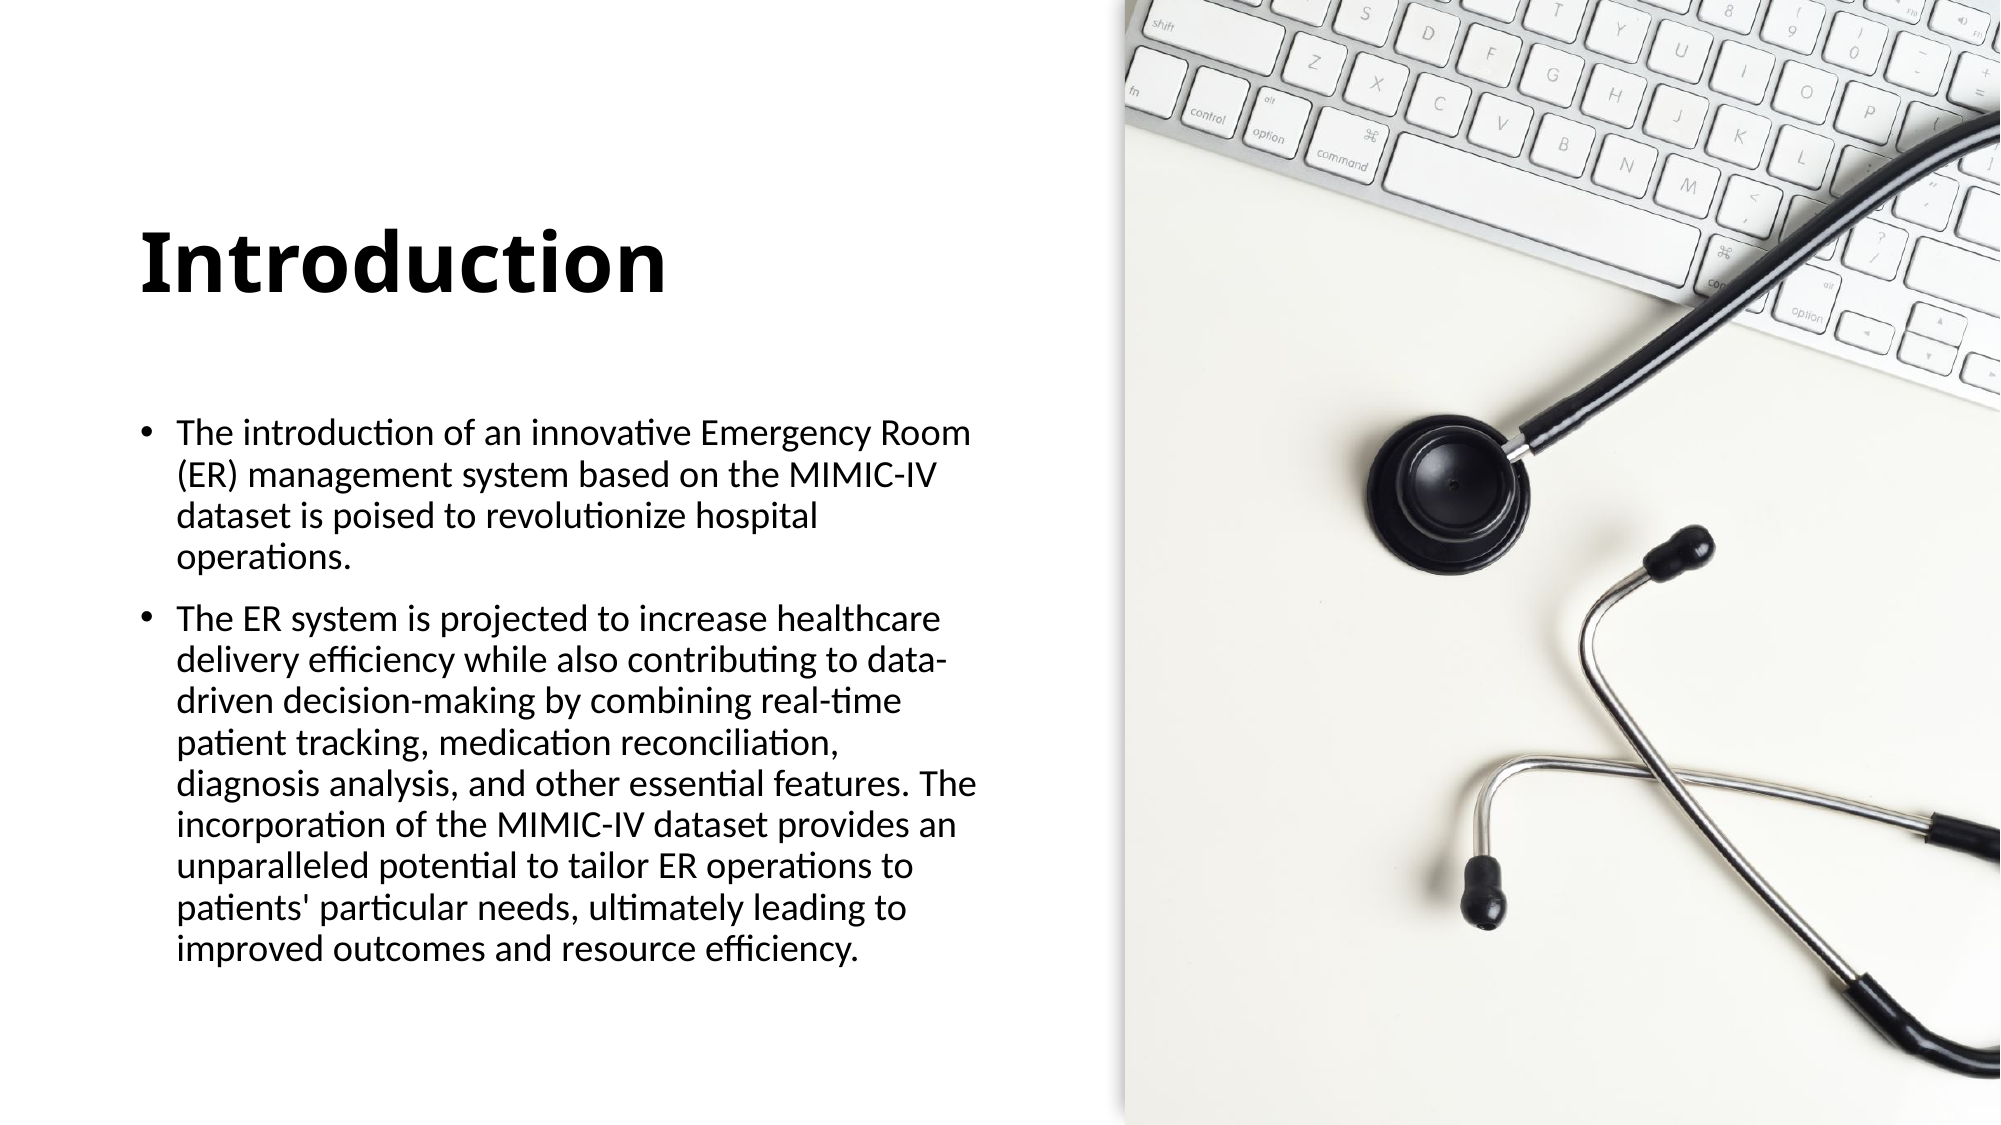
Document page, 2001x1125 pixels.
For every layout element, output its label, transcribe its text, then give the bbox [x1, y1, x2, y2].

list The introduction of an innovative Emergency Room (ER) management system based on the MIMIC-IV dataset is poised to revolutionize hospital operations. The ER system is projected to increase healthcare delivery efficiency while also contributing to data-driven decision-making by combining real-time patient tracking, medication reconciliation, diagnosis analysis, and other essential features. The incorporation of the MIMIC-IV dataset provides an unparalleled potential to tailor ER operations to patients' particular needs, ultimately leading to improved outcomes and resource efficiency. [124, 405, 1000, 1024]
title Introduction [124, 125, 1000, 405]
text_box [0, 0, 1124, 1125]
picture [1124, 0, 2000, 1125]
